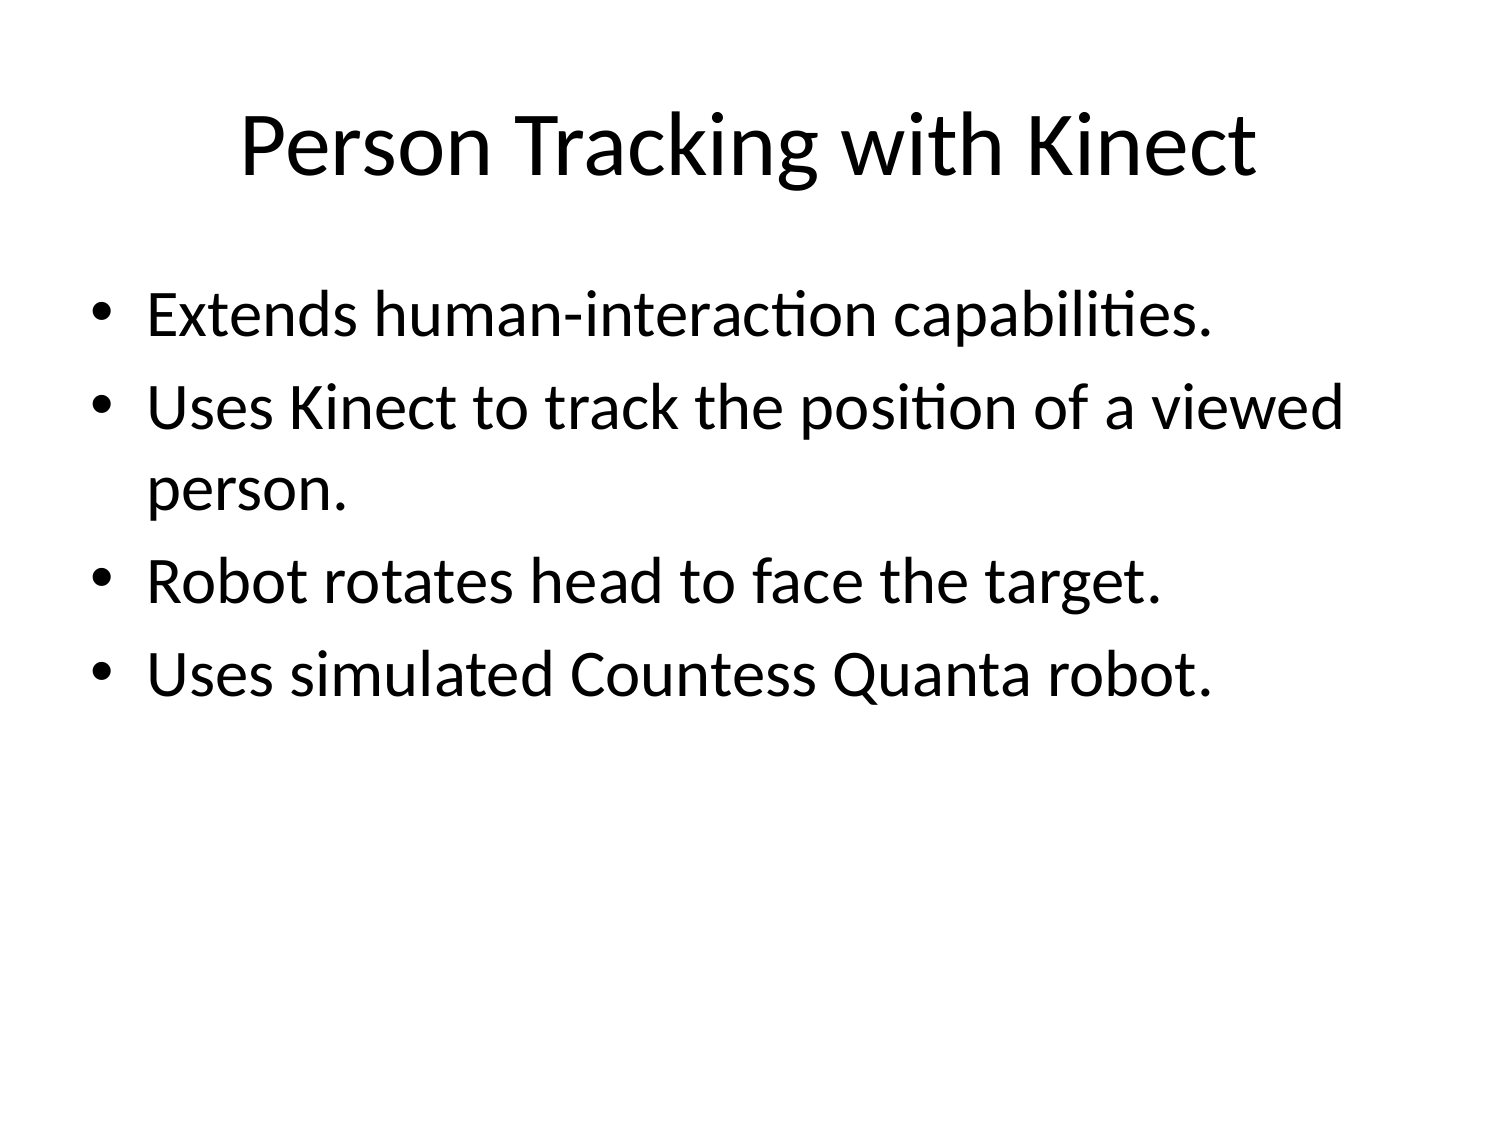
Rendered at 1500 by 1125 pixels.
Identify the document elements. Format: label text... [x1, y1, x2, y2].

title Person Tracking with Kinect [75, 45, 1425, 233]
list Extends human-interaction capabilities. Uses Kinect to track the position of a viewed person. Robot rotates head to face the target. Uses simulated Countess Quanta robot. [75, 262, 1425, 1005]
